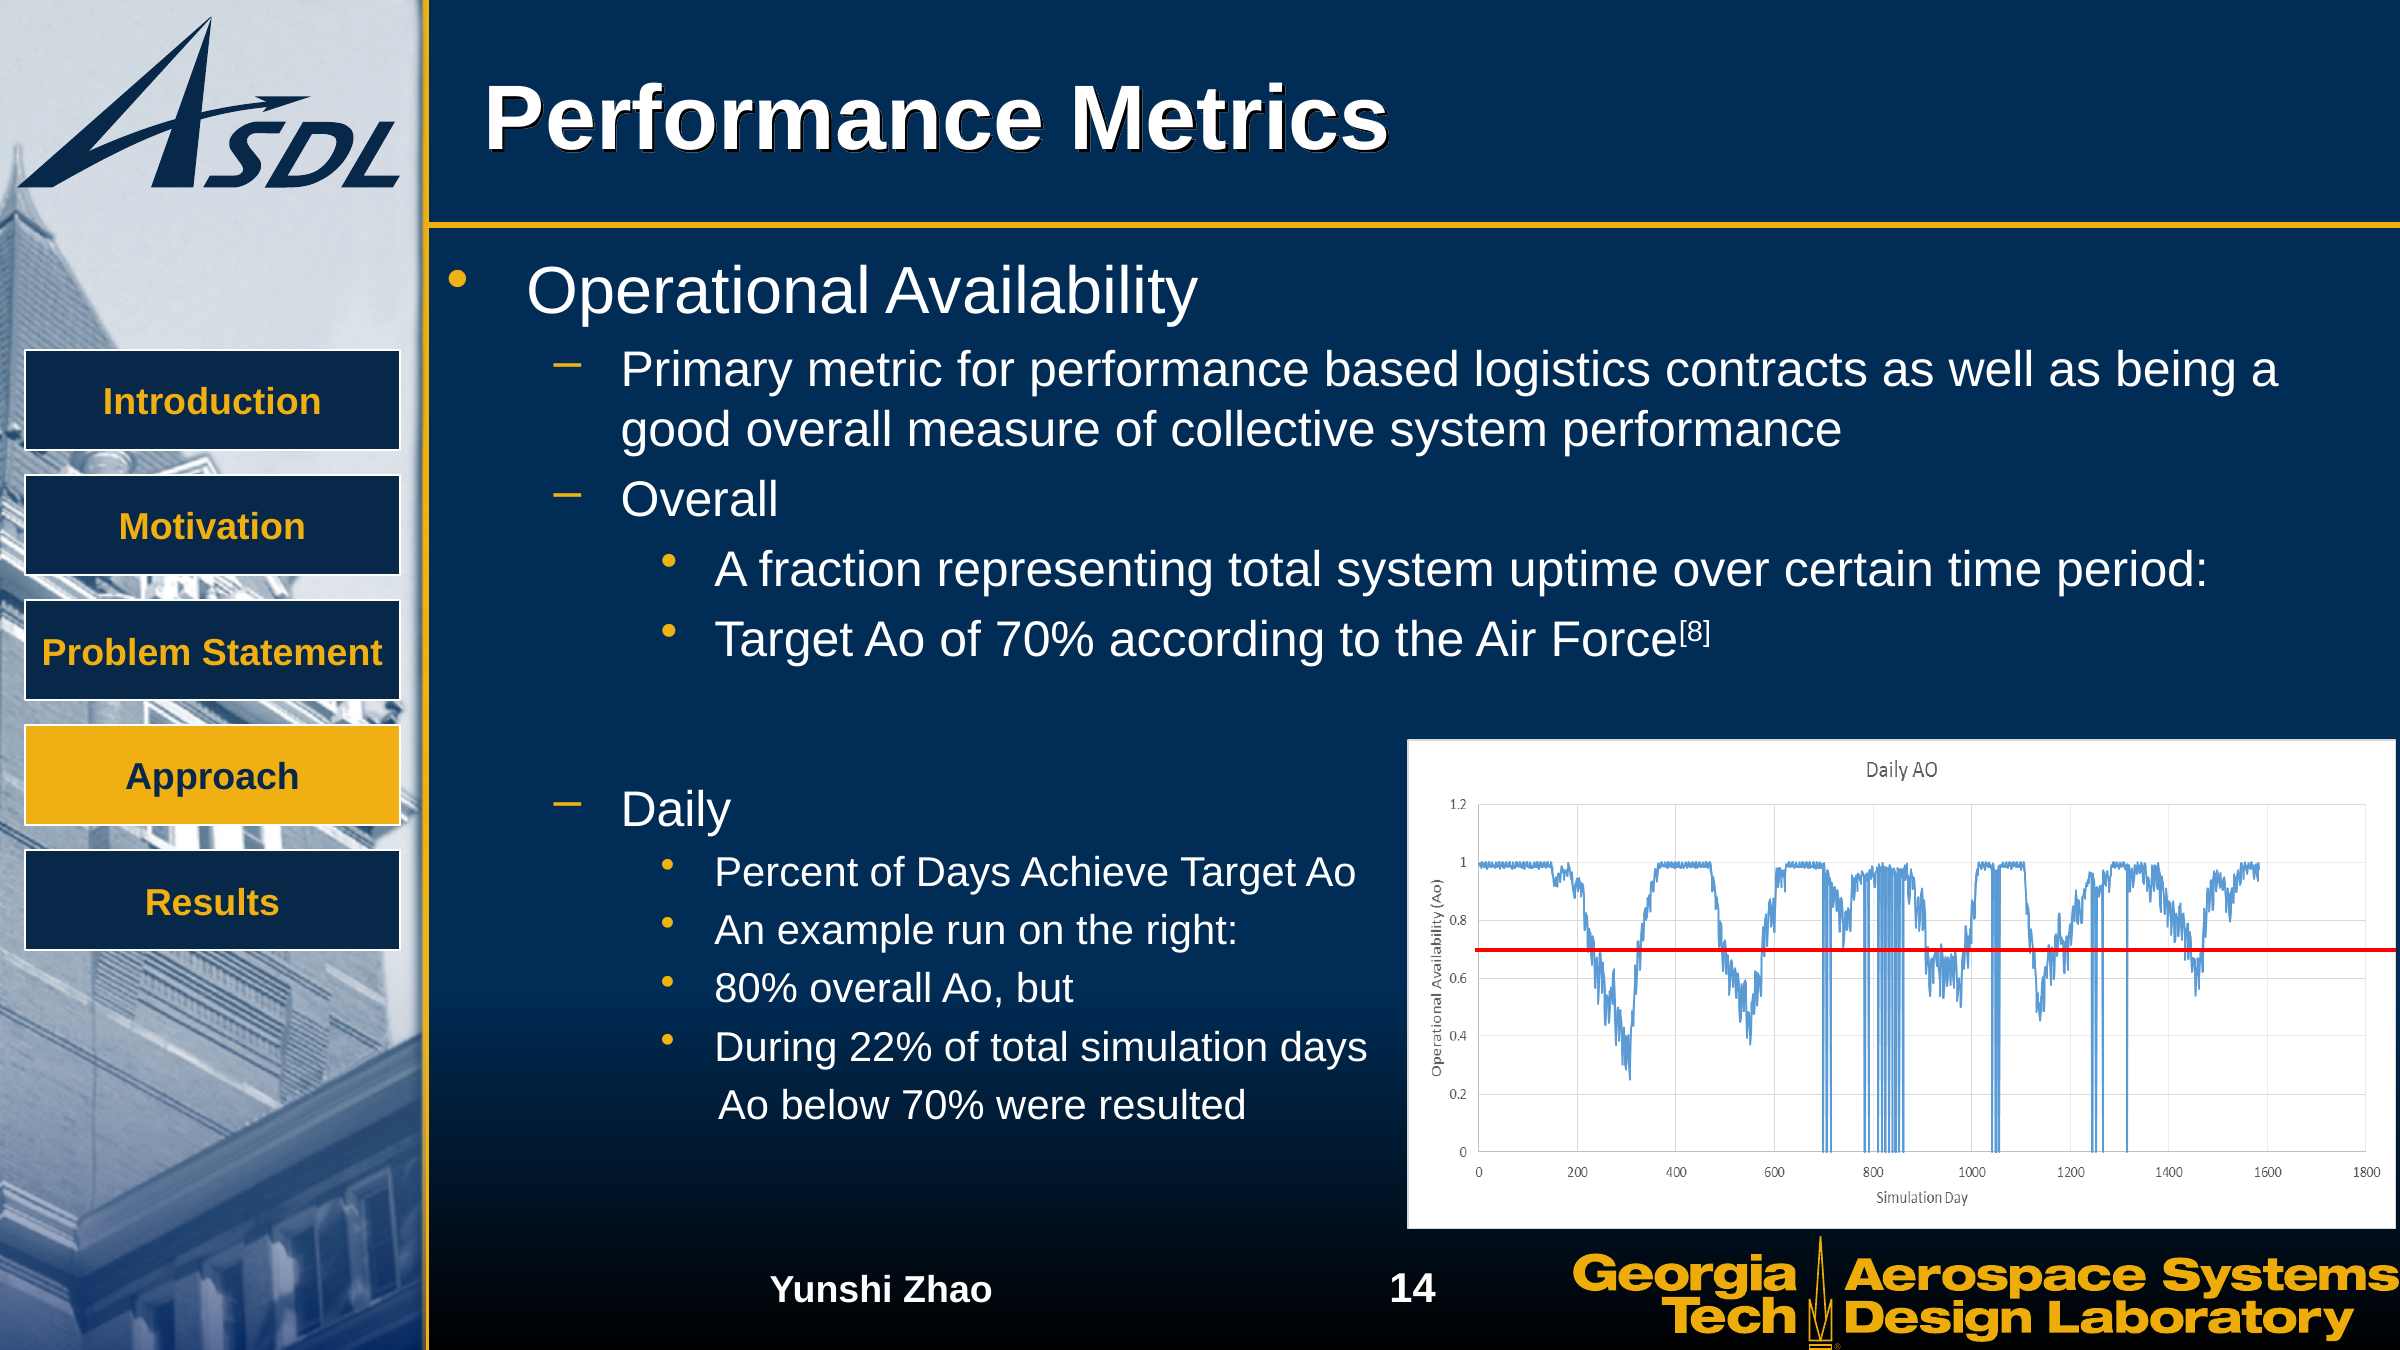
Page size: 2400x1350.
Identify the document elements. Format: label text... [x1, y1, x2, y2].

text_box Problem Statement [24, 600, 400, 700]
text_box Introduction [24, 350, 400, 450]
footer Yunshi Zhao [462, 1251, 1300, 1324]
picture [0, 0, 429, 1350]
text_box Results [24, 849, 400, 950]
text_box Approach [24, 725, 400, 825]
slide_number 14 [1362, 1250, 1463, 1322]
picture [1407, 738, 2396, 1229]
title Performance Metrics [462, 0, 2361, 226]
text_box Motivation [24, 474, 400, 575]
